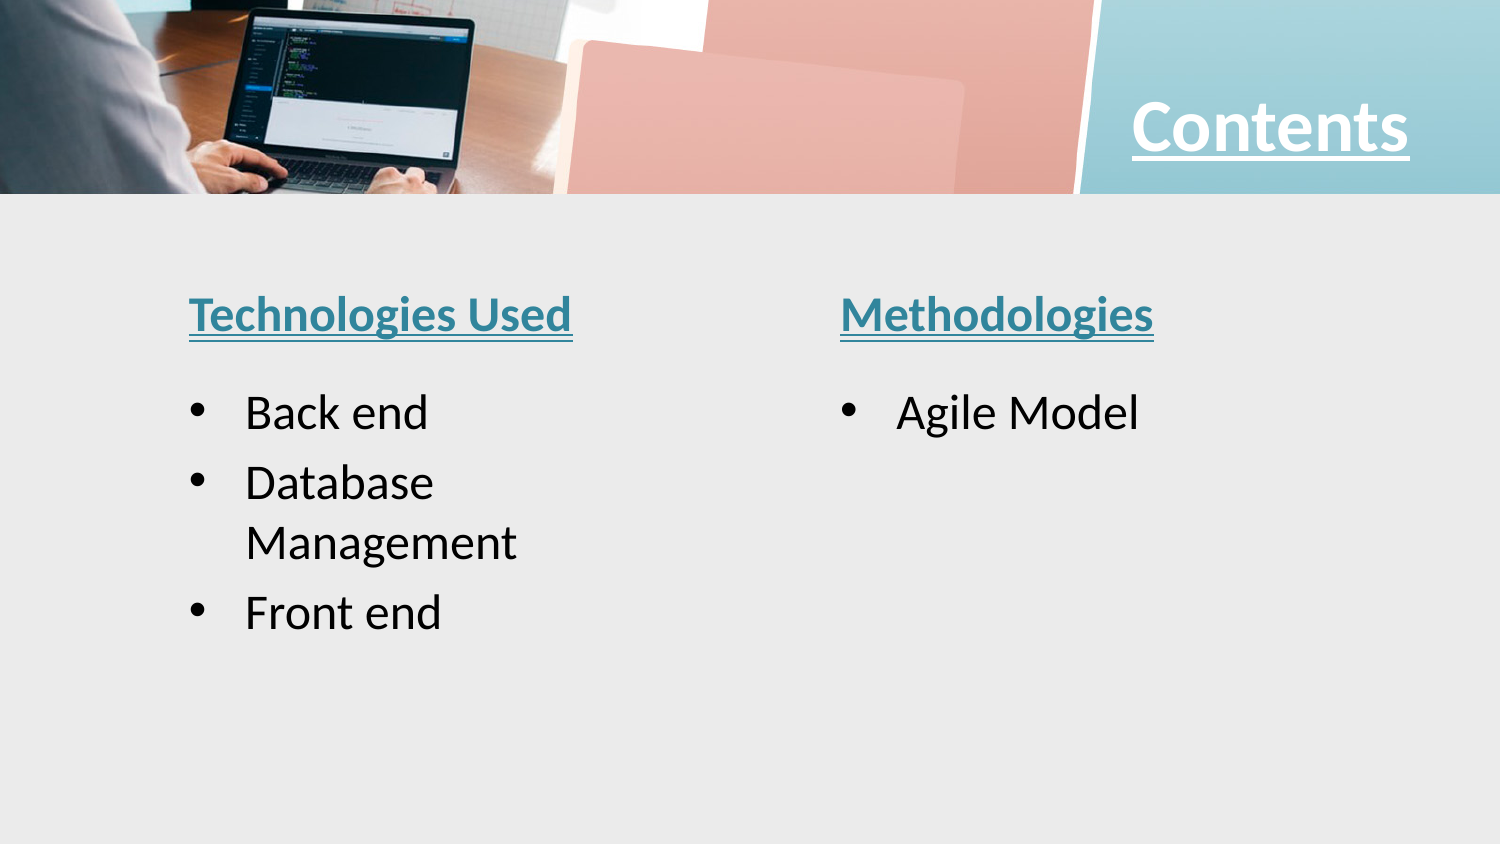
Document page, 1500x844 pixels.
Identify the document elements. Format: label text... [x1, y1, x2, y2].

list Agile Model [825, 371, 1277, 746]
list Technologies Used [173, 221, 636, 350]
list Back end Database Management Front end [173, 371, 611, 746]
list Methodologies [825, 221, 1287, 350]
title Contents [75, 46, 1425, 197]
picture [0, 0, 1500, 844]
